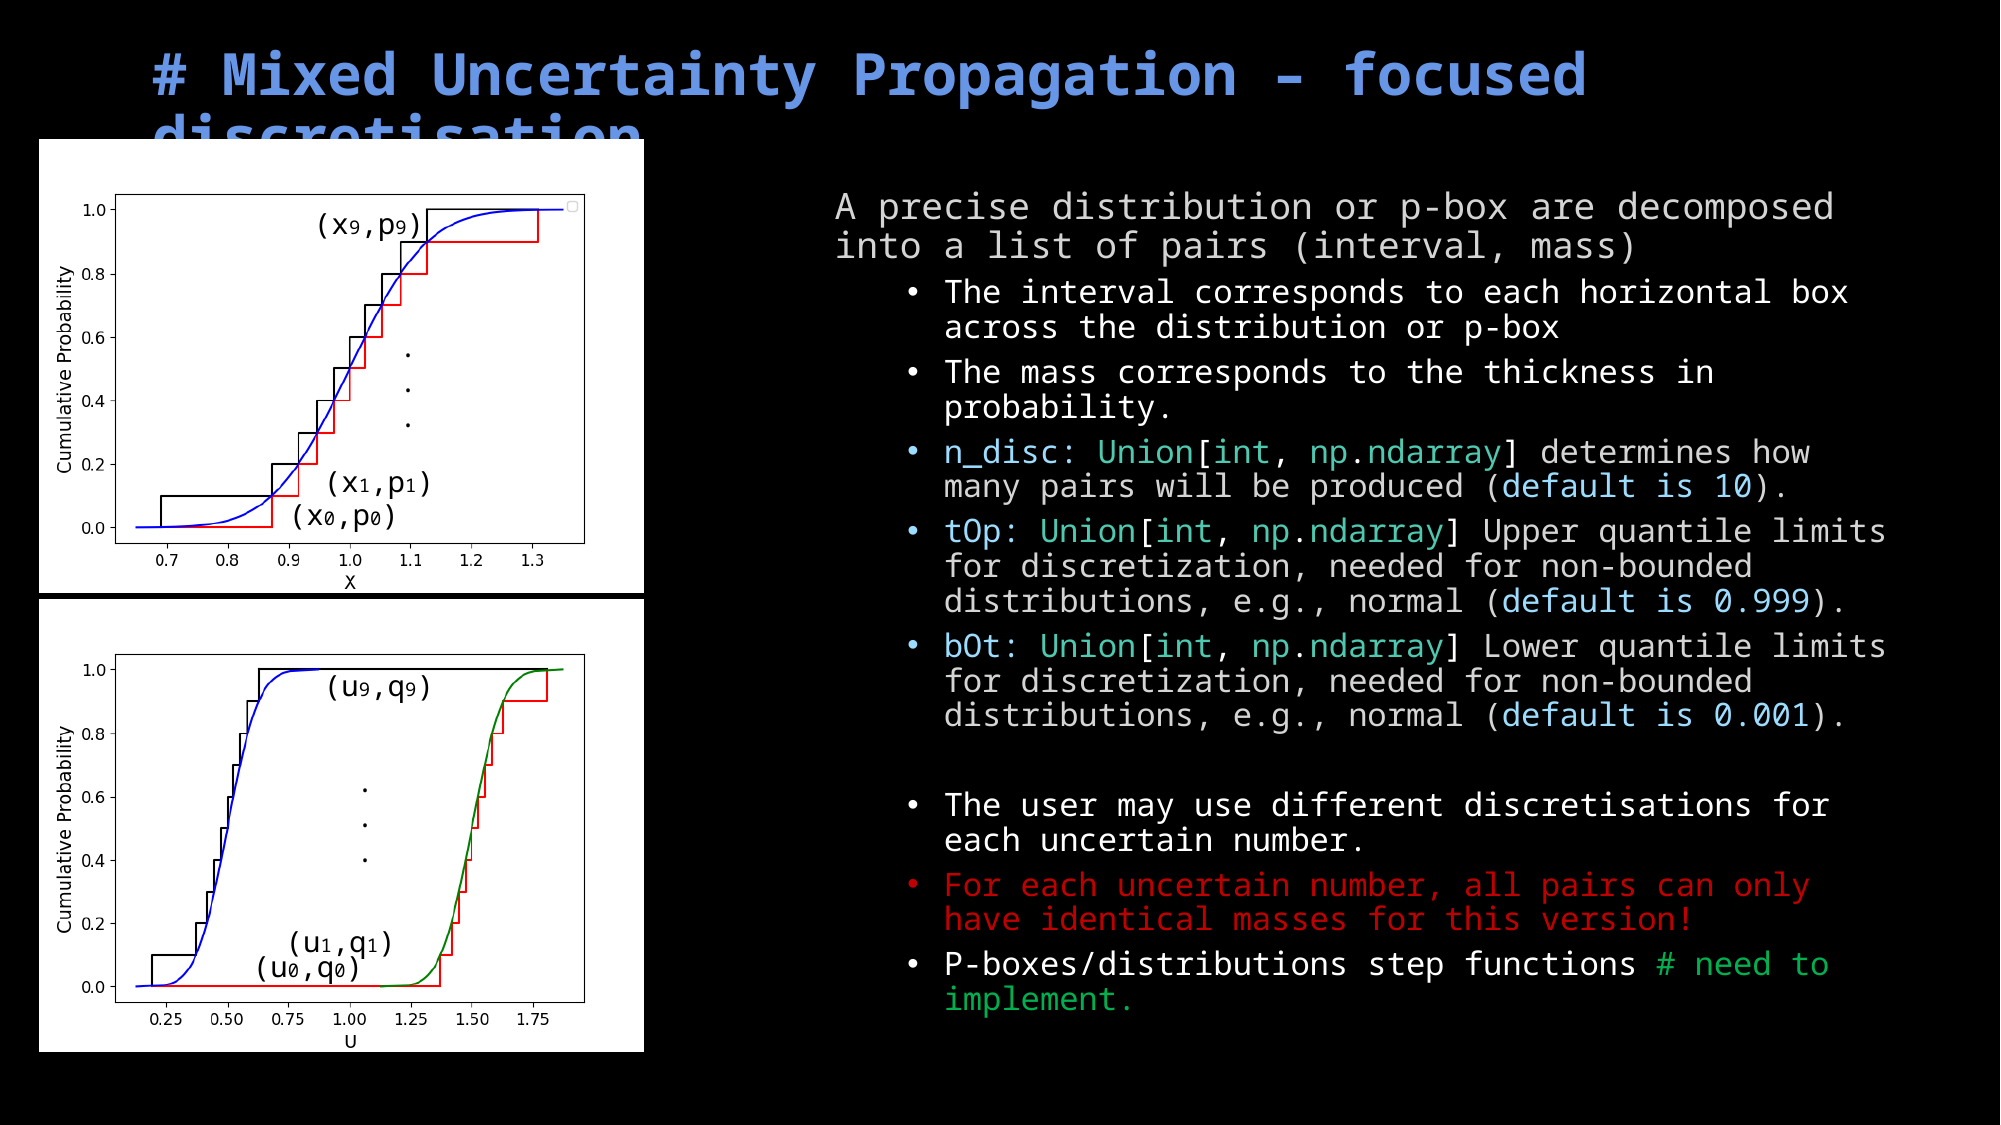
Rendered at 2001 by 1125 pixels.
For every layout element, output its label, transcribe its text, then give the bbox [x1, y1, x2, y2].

list # Mixed Uncertainty Propagation – focused discretisation [137, 37, 1991, 1053]
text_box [39, 599, 644, 1053]
text_box A precise distribution or p-box are decomposed into a list of pairs (interval, mass) The interval corresponds to each horizontal box across the distribution or p-box The mass corresponds to the thickness in probability. n_disc: Union[int, np.ndarray] determines how many pairs will be produced (default is 10). tOp: Union[int, np.ndarray] Upper quantile limits for discretization, needed for non-bounded distributions, e.g., normal (default is 0.999). bOt: Union[int, np.ndarray] Lower quantile limits for discretization, needed for non-bounded distributions, e.g., normal (default is 0.001). The user may use different discretisations for each uncertain number. For each uncertain number, all pairs can only have identical masses for this version! P-boxes/distributions step functions # need to implement. [819, 180, 1905, 1053]
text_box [39, 139, 644, 593]
